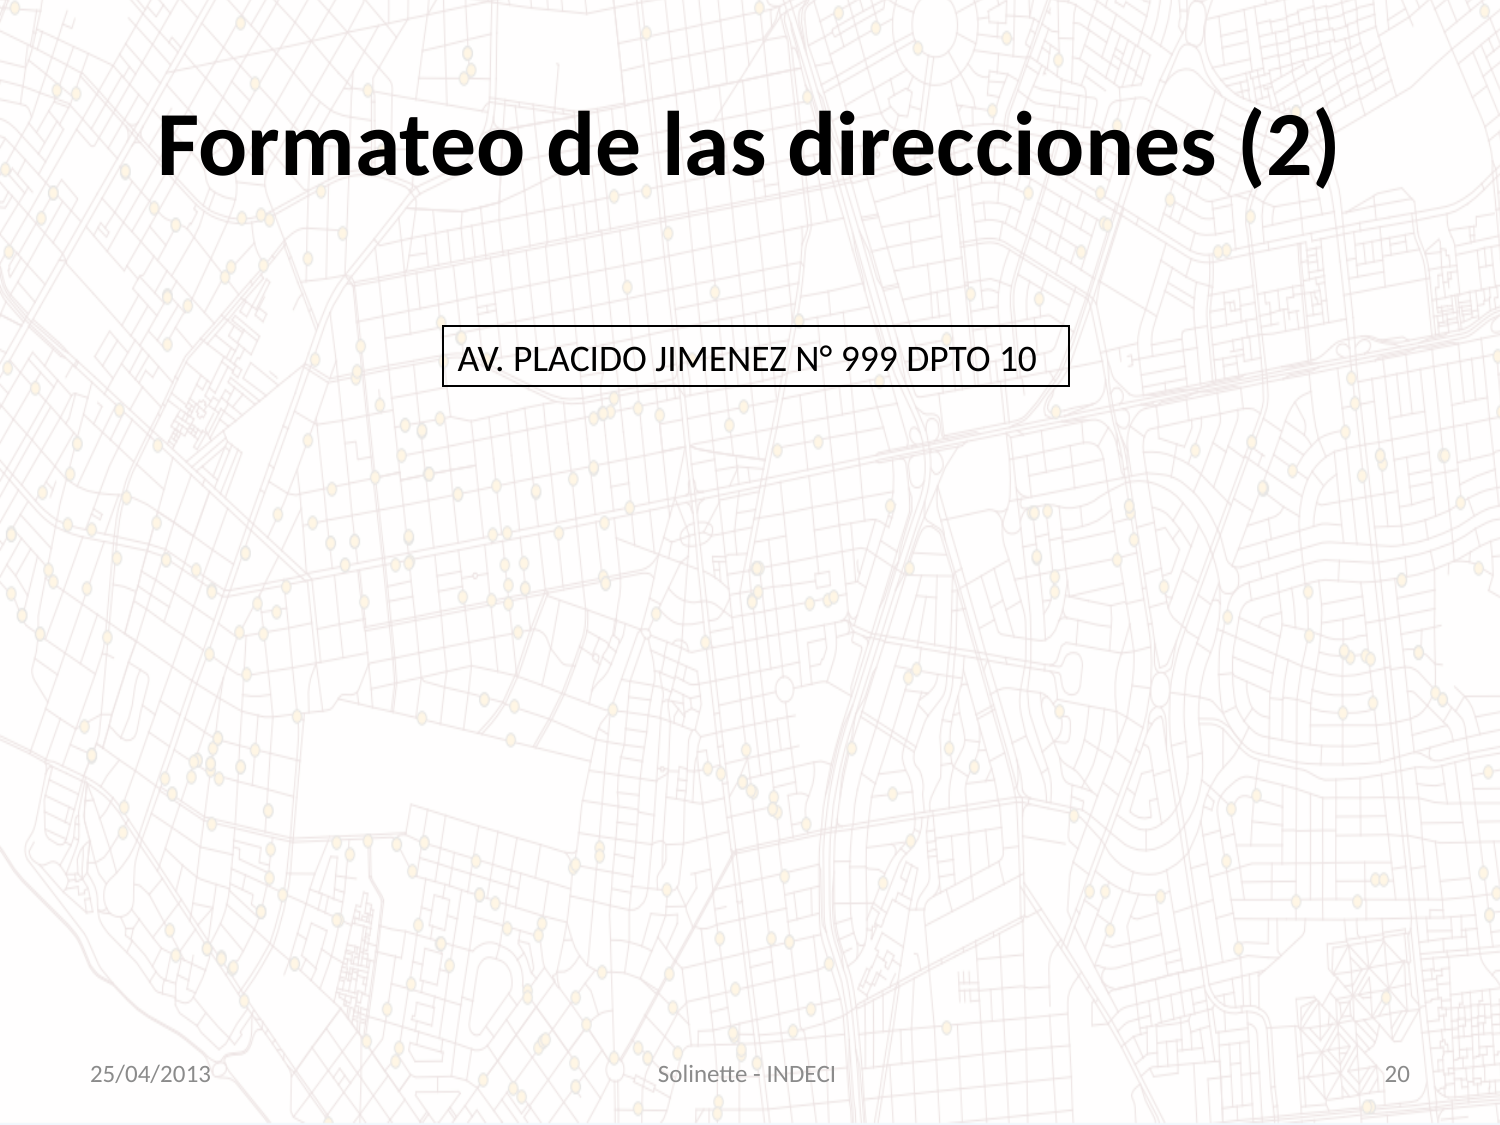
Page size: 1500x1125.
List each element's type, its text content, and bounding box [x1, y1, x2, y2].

slide_number 20 [1074, 1042, 1425, 1103]
footer Solinette - INDECI [512, 1042, 988, 1103]
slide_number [75, 1042, 425, 1103]
title Formateo de las direcciones (2) [74, 44, 1426, 233]
text_box AV. PLACIDO JIMENEZ N° 999 DPTO 10 [442, 326, 1069, 386]
